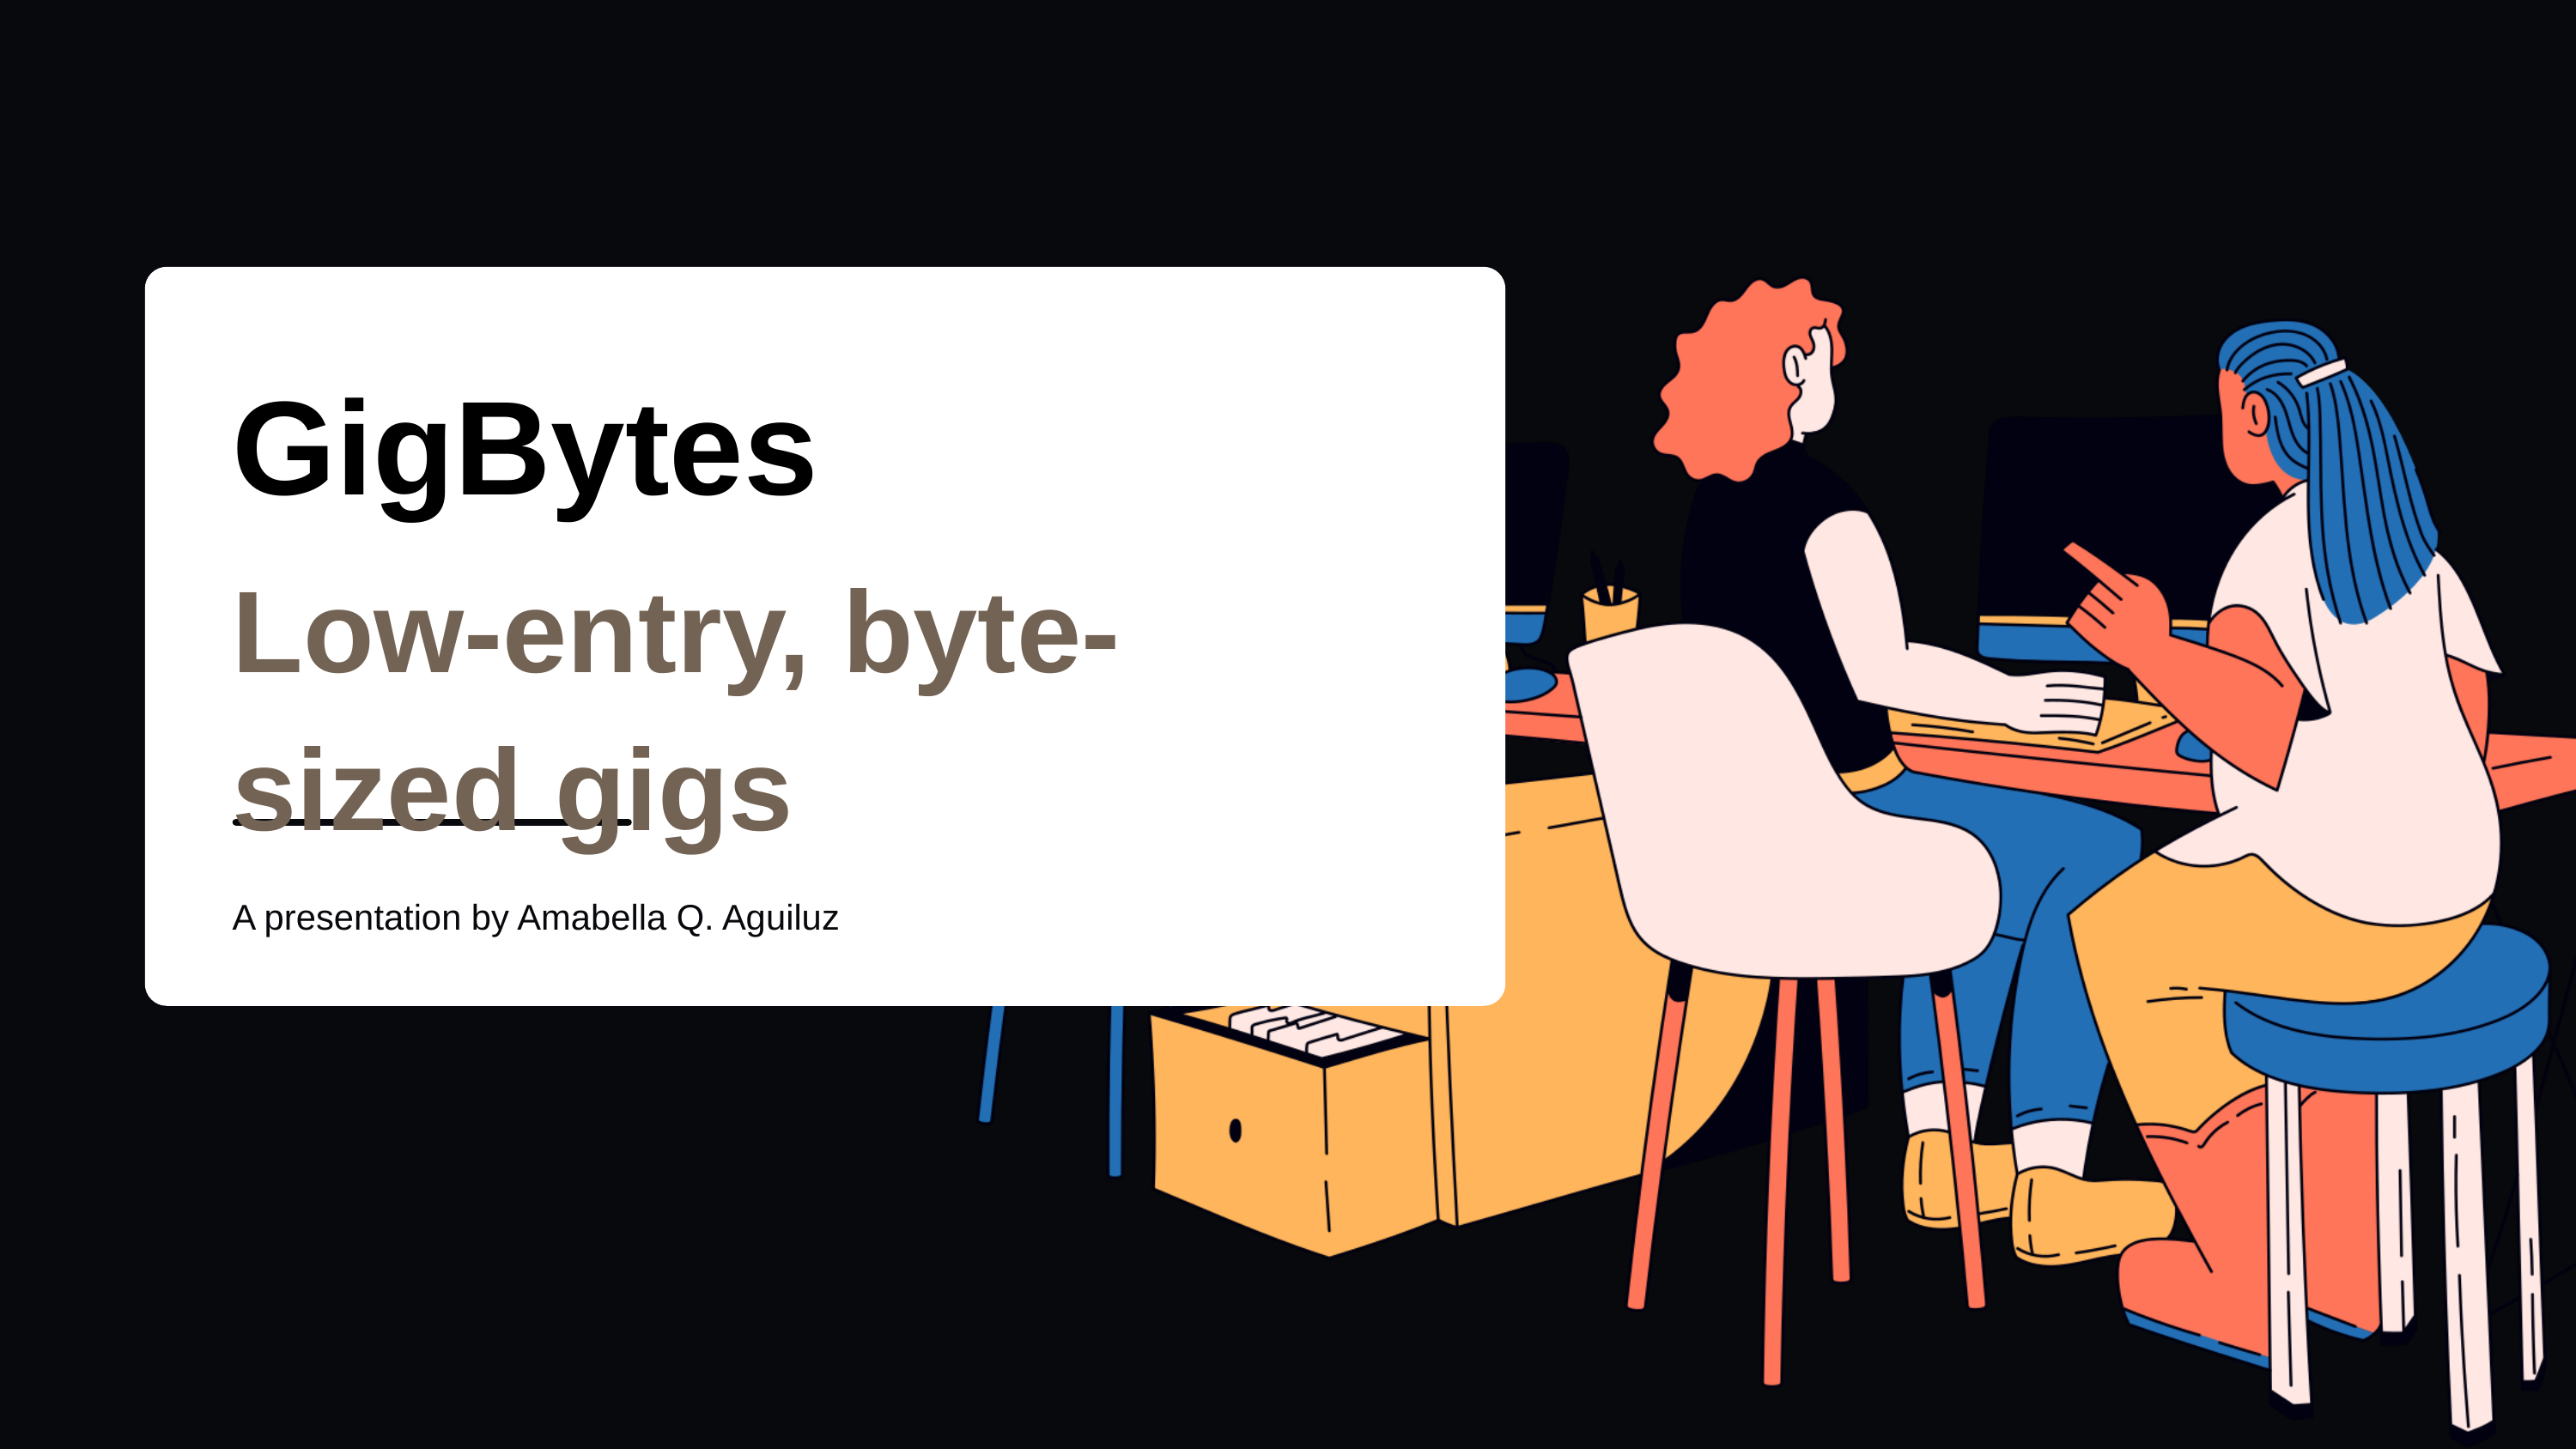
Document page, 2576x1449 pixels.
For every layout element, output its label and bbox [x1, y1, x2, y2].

text_box [926, 266, 2576, 1449]
text_box [144, 266, 1506, 1006]
text_box [232, 818, 633, 836]
